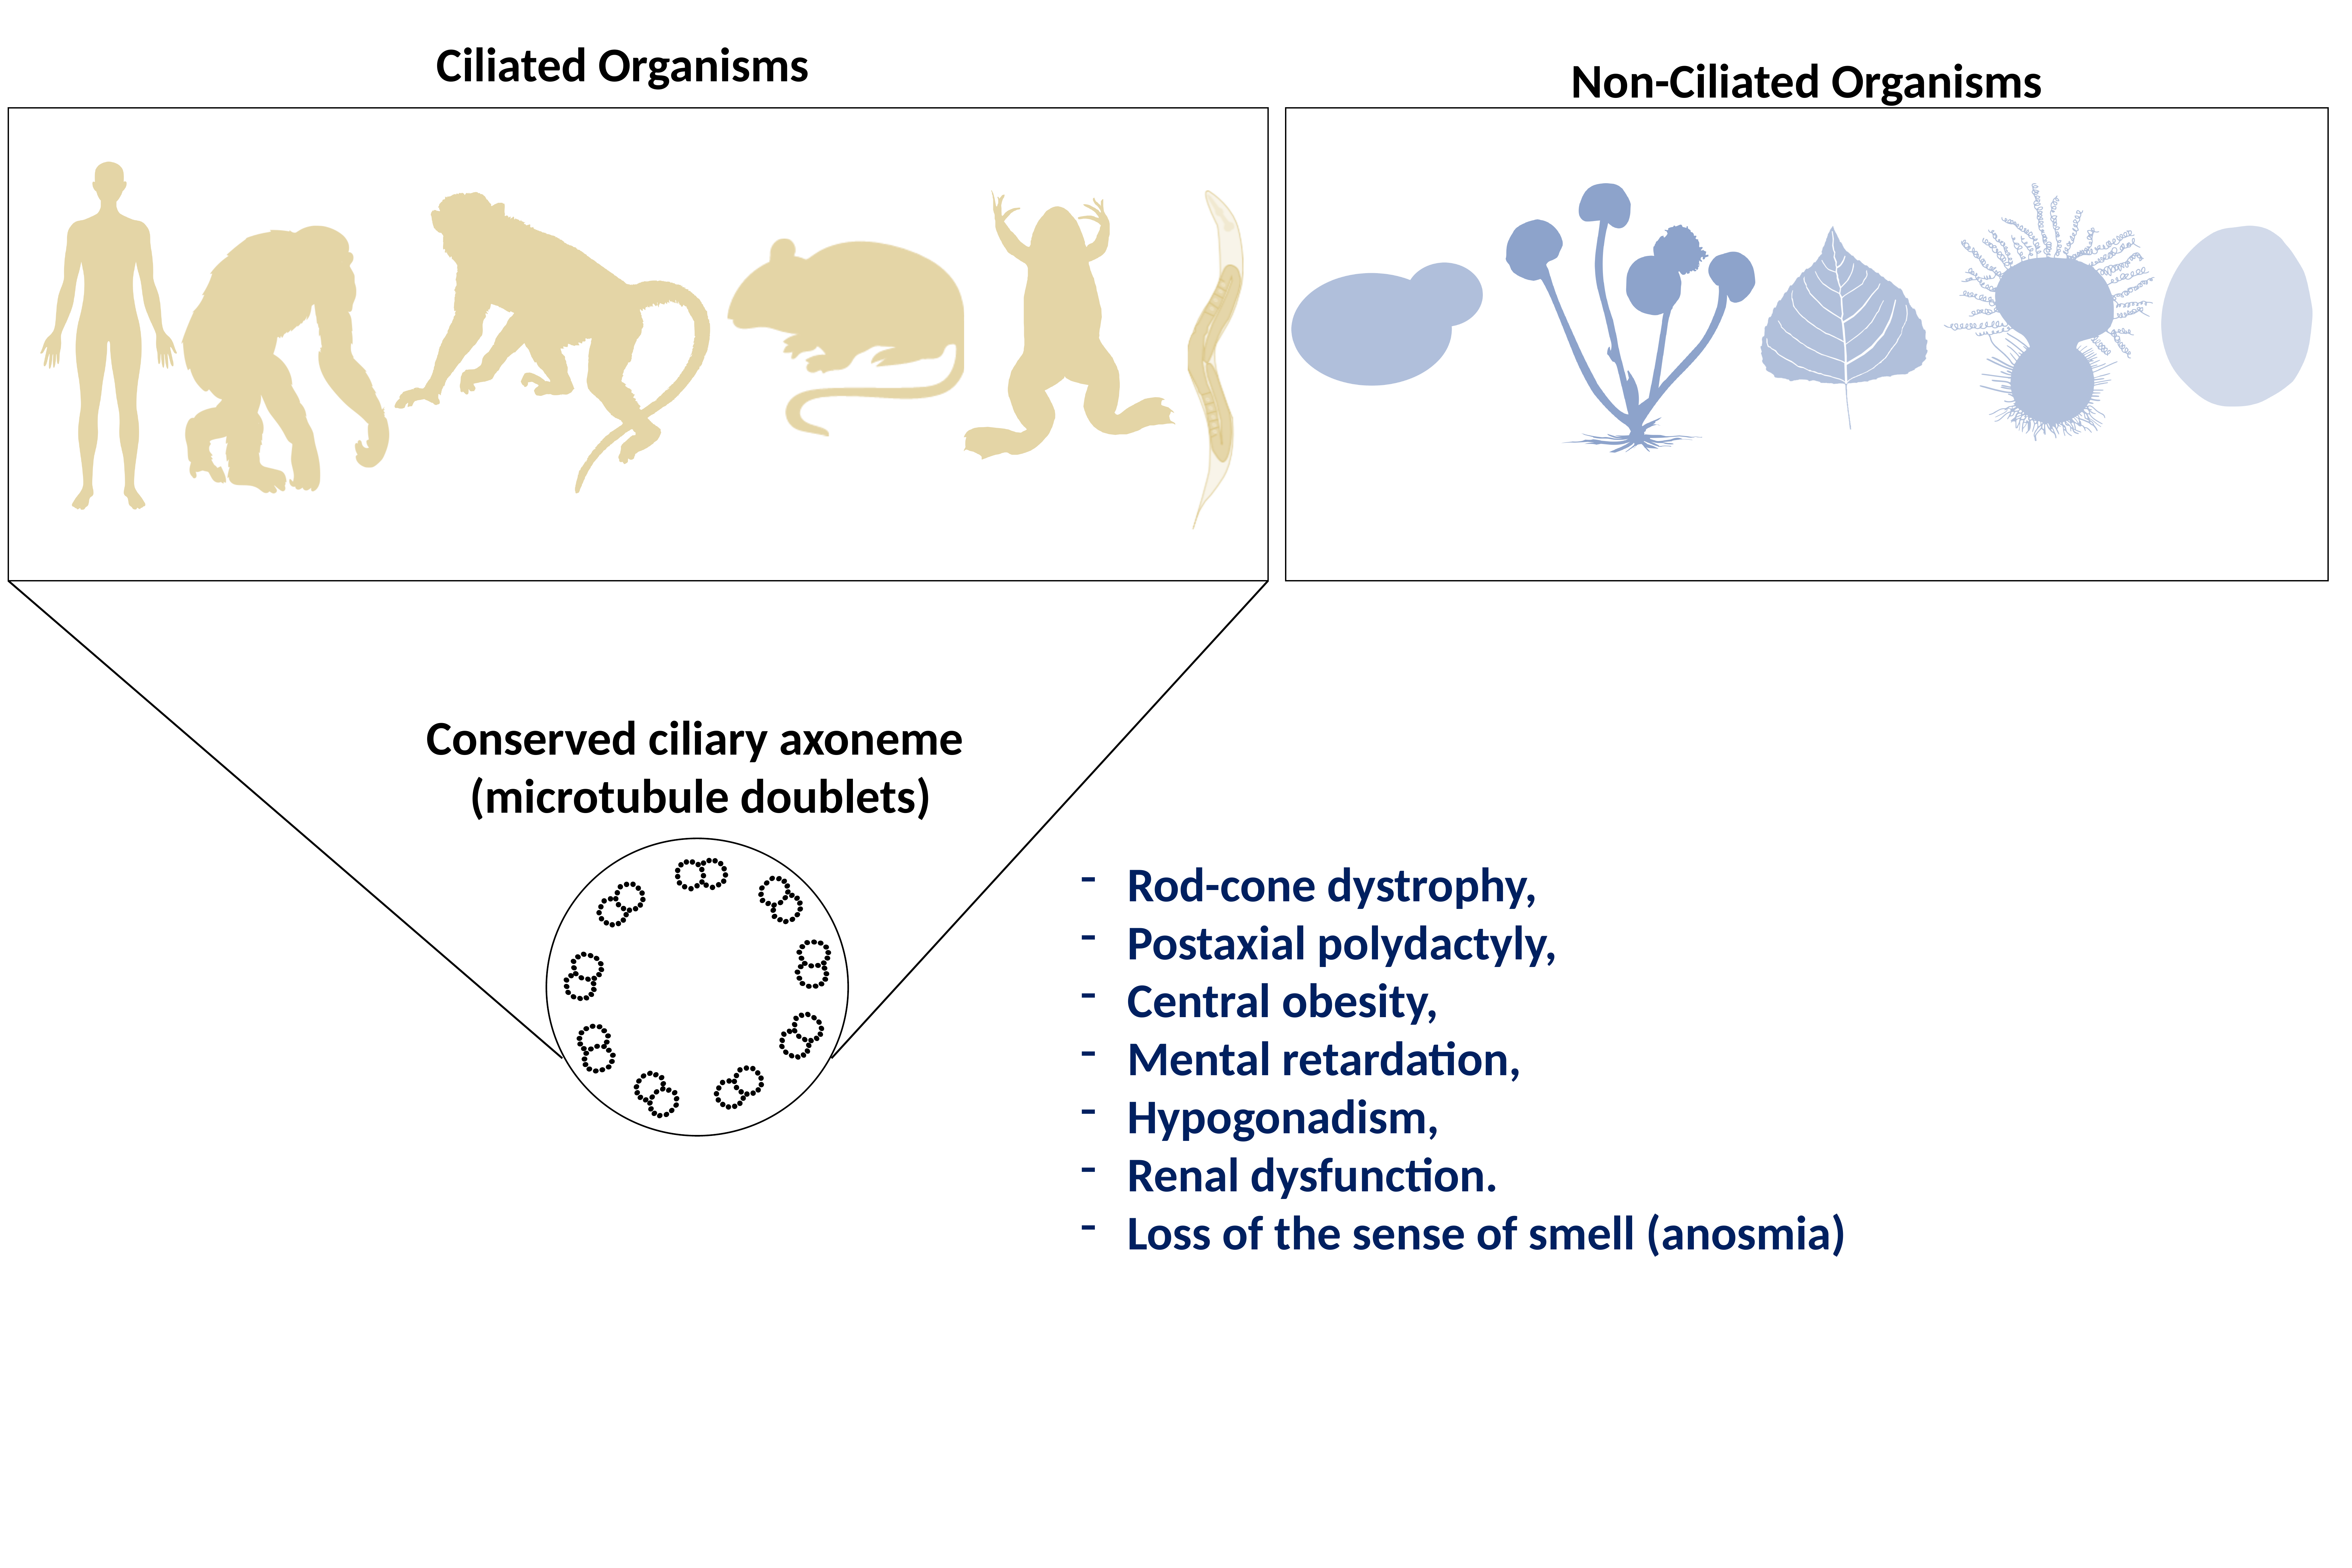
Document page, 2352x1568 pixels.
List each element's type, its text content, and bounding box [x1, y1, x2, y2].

picture [1944, 183, 2155, 441]
picture [1760, 226, 1928, 429]
picture [1506, 183, 1755, 453]
picture [2161, 226, 2313, 407]
text_box [8, 108, 1268, 581]
text_box Conserved ciliary axoneme (microtubule doublets) [563, 704, 831, 825]
picture [40, 162, 177, 510]
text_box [546, 838, 848, 1136]
text_box Ciliated Organisms [431, 31, 814, 94]
text_box Non-Ciliated Organisms [1566, 46, 2048, 110]
text_box [1285, 108, 2328, 581]
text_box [8, 580, 563, 1058]
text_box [831, 580, 1268, 1058]
picture [181, 226, 389, 493]
picture [727, 190, 1483, 460]
text_box Rod-cone dystrophy, Postaxial polydactyly, Central obesity, Mental retardation, Hypogonadism, Renal dysfunction. Loss of the sense of smell (anosmia) [1075, 850, 1852, 1262]
picture [395, 192, 711, 493]
